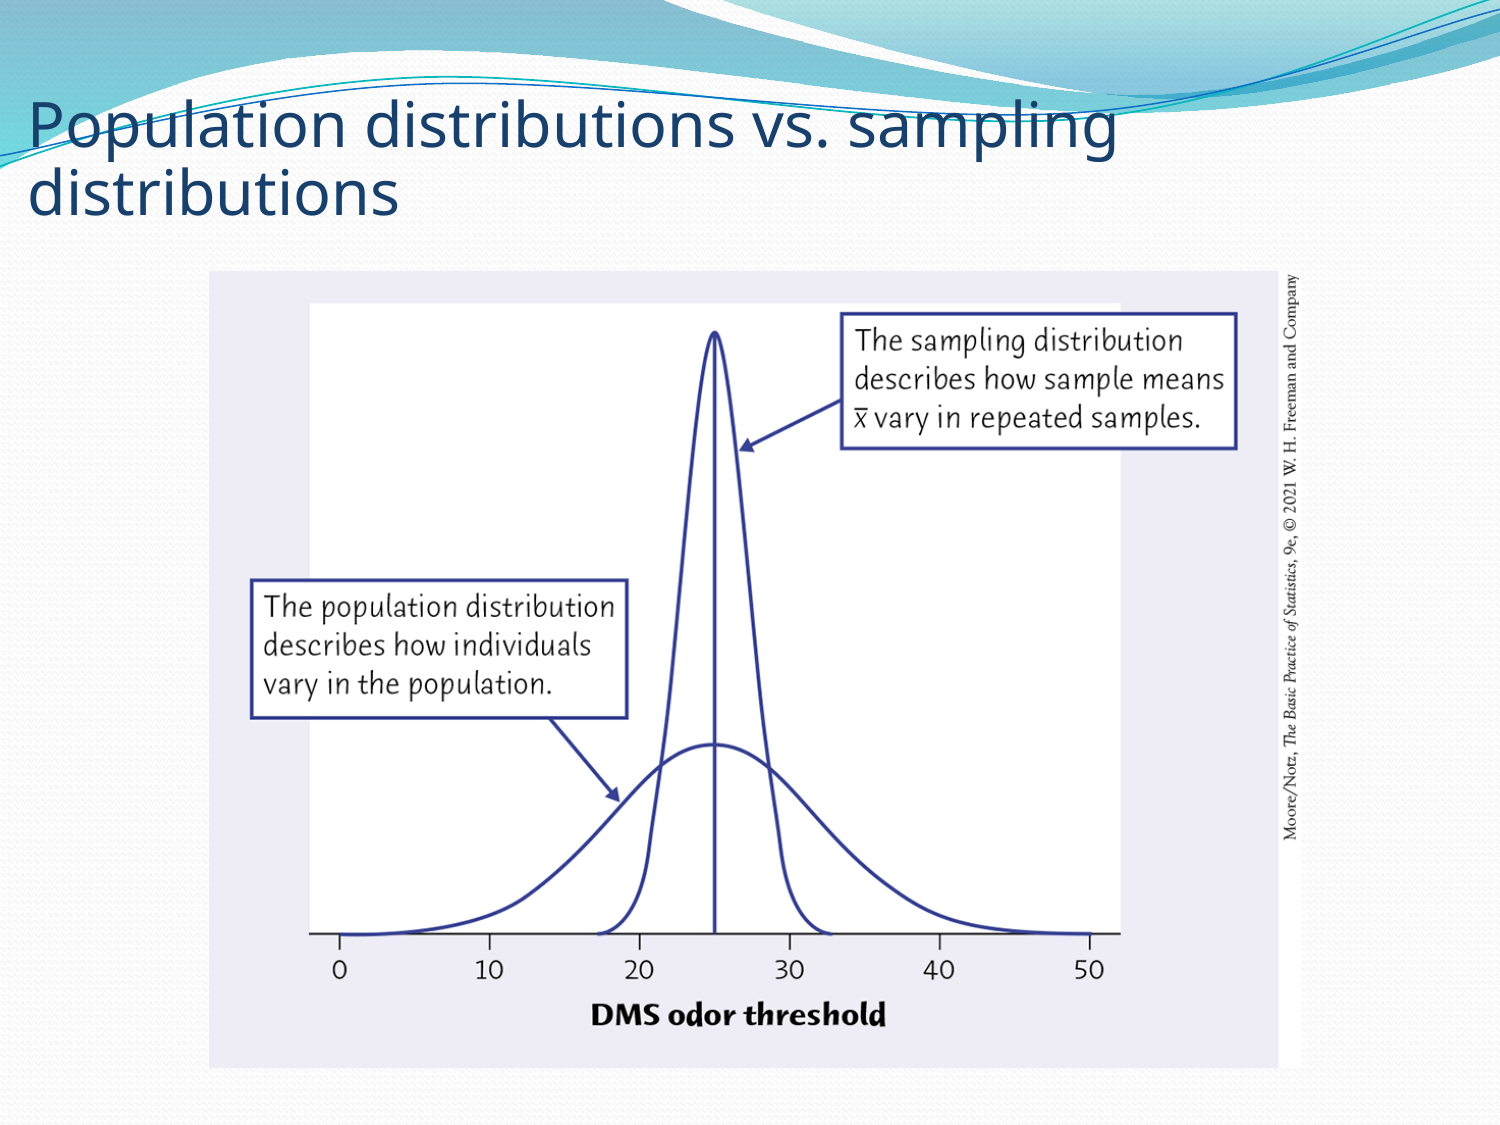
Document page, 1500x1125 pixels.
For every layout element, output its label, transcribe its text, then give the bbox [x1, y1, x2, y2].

title Population distributions vs. sampling distributions [27, 86, 1484, 230]
picture [208, 271, 1303, 1068]
